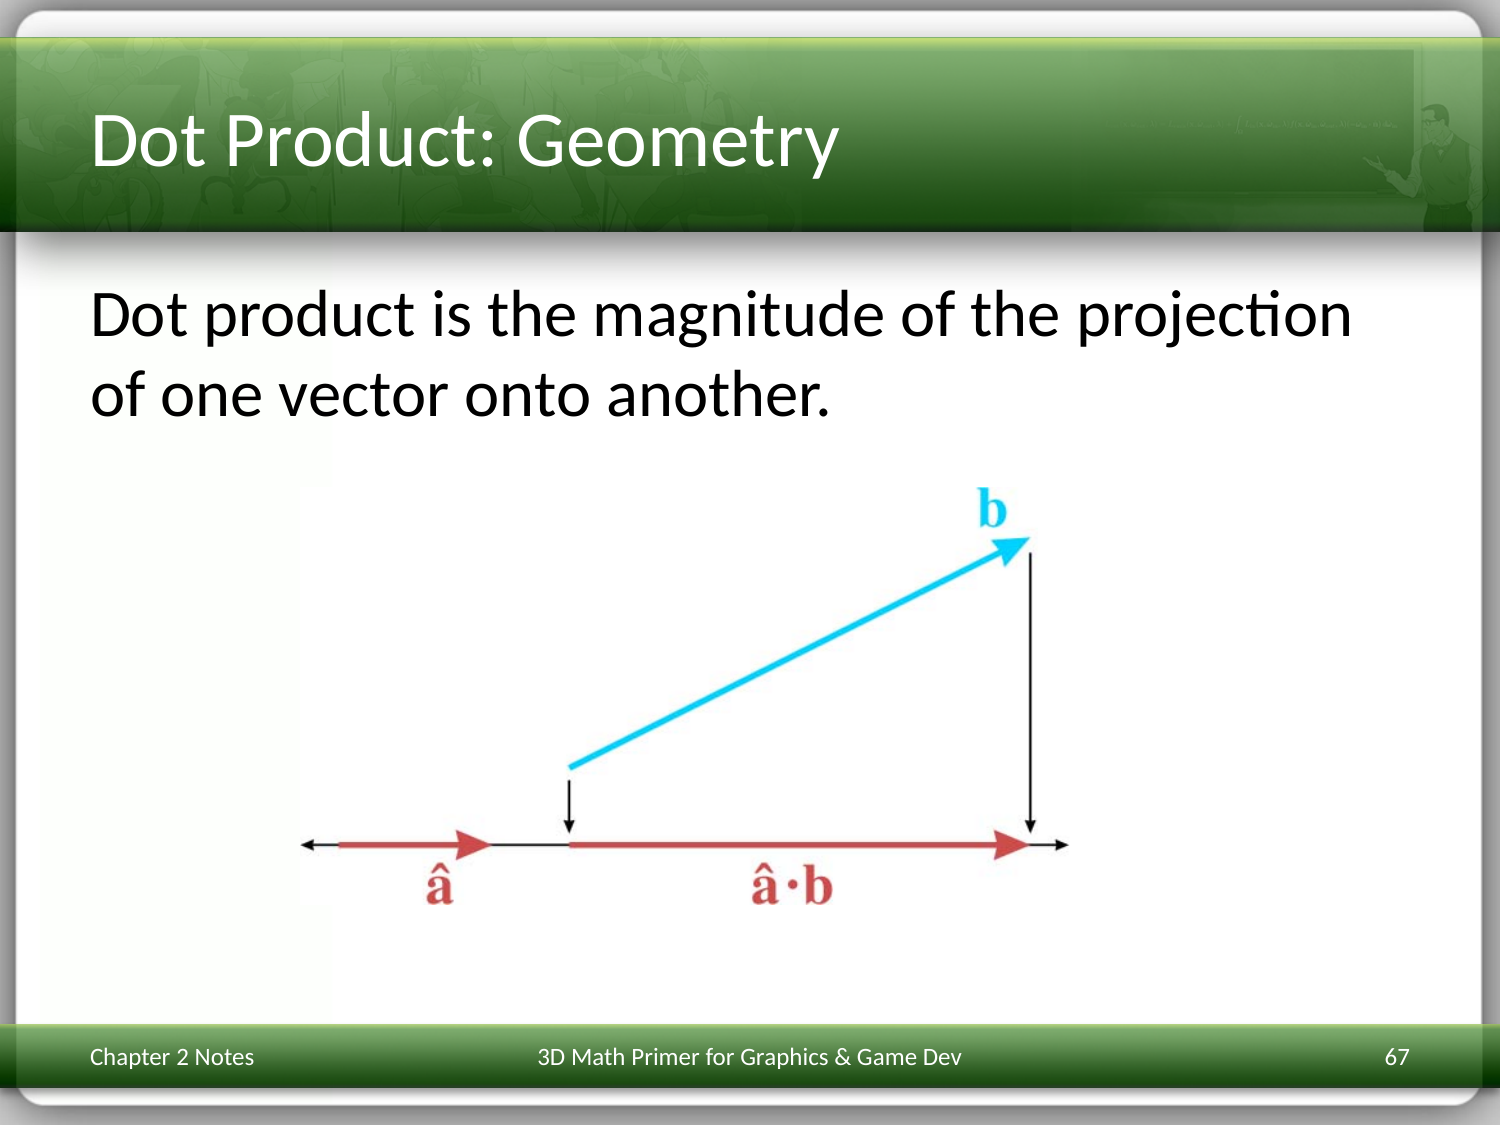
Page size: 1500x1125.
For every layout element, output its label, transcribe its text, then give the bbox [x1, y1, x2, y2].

slide_number Chapter 2 Notes [75, 1025, 425, 1085]
title Dot Product: Geometry [75, 37, 1188, 233]
list Dot product is the magnitude of the projection of one vector onto another. [75, 262, 1425, 1005]
footer 3D Math Primer for Graphics & Game Dev [512, 1025, 988, 1085]
slide_number 67 [1074, 1025, 1425, 1085]
picture [0, 0, 1500, 1125]
